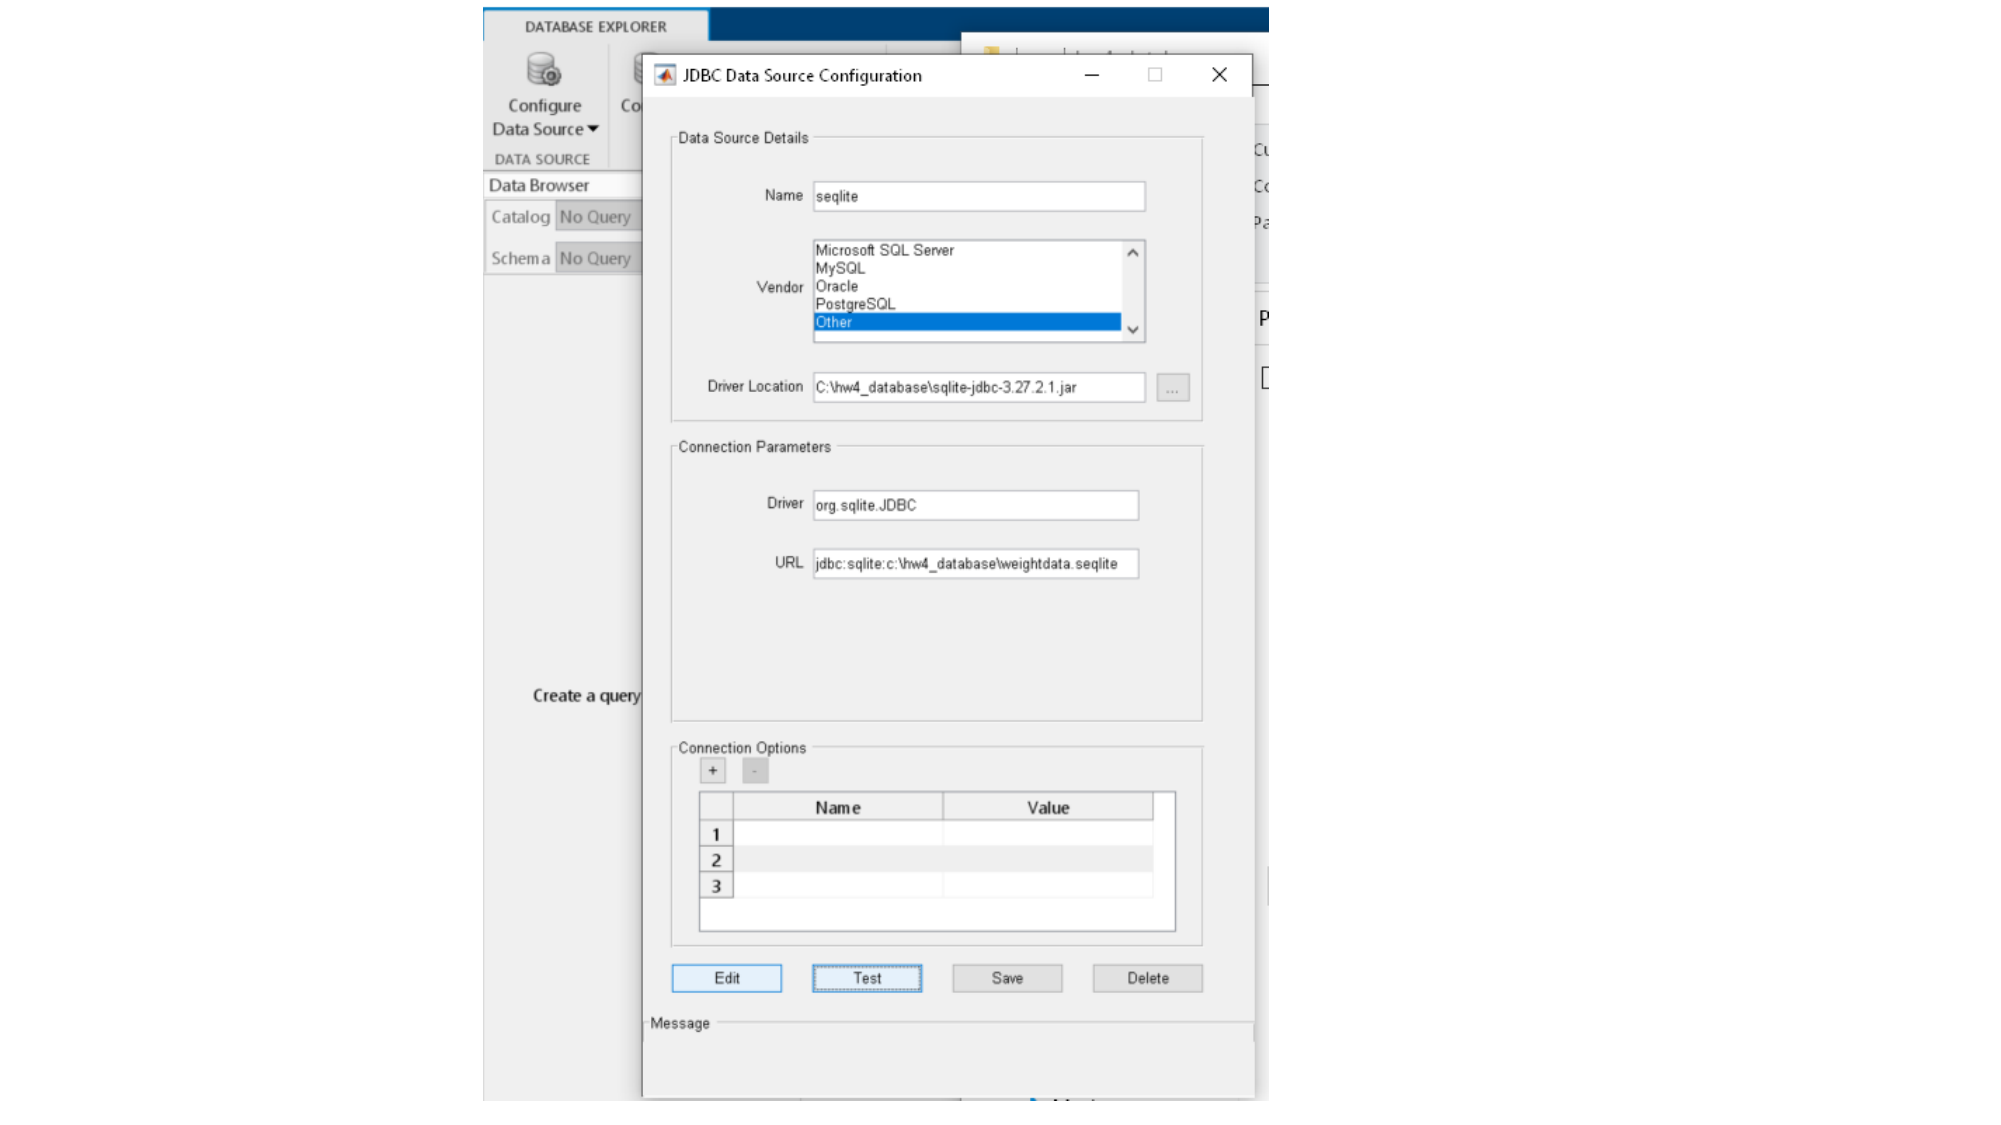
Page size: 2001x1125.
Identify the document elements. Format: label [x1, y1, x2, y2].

picture [482, 0, 1269, 1101]
